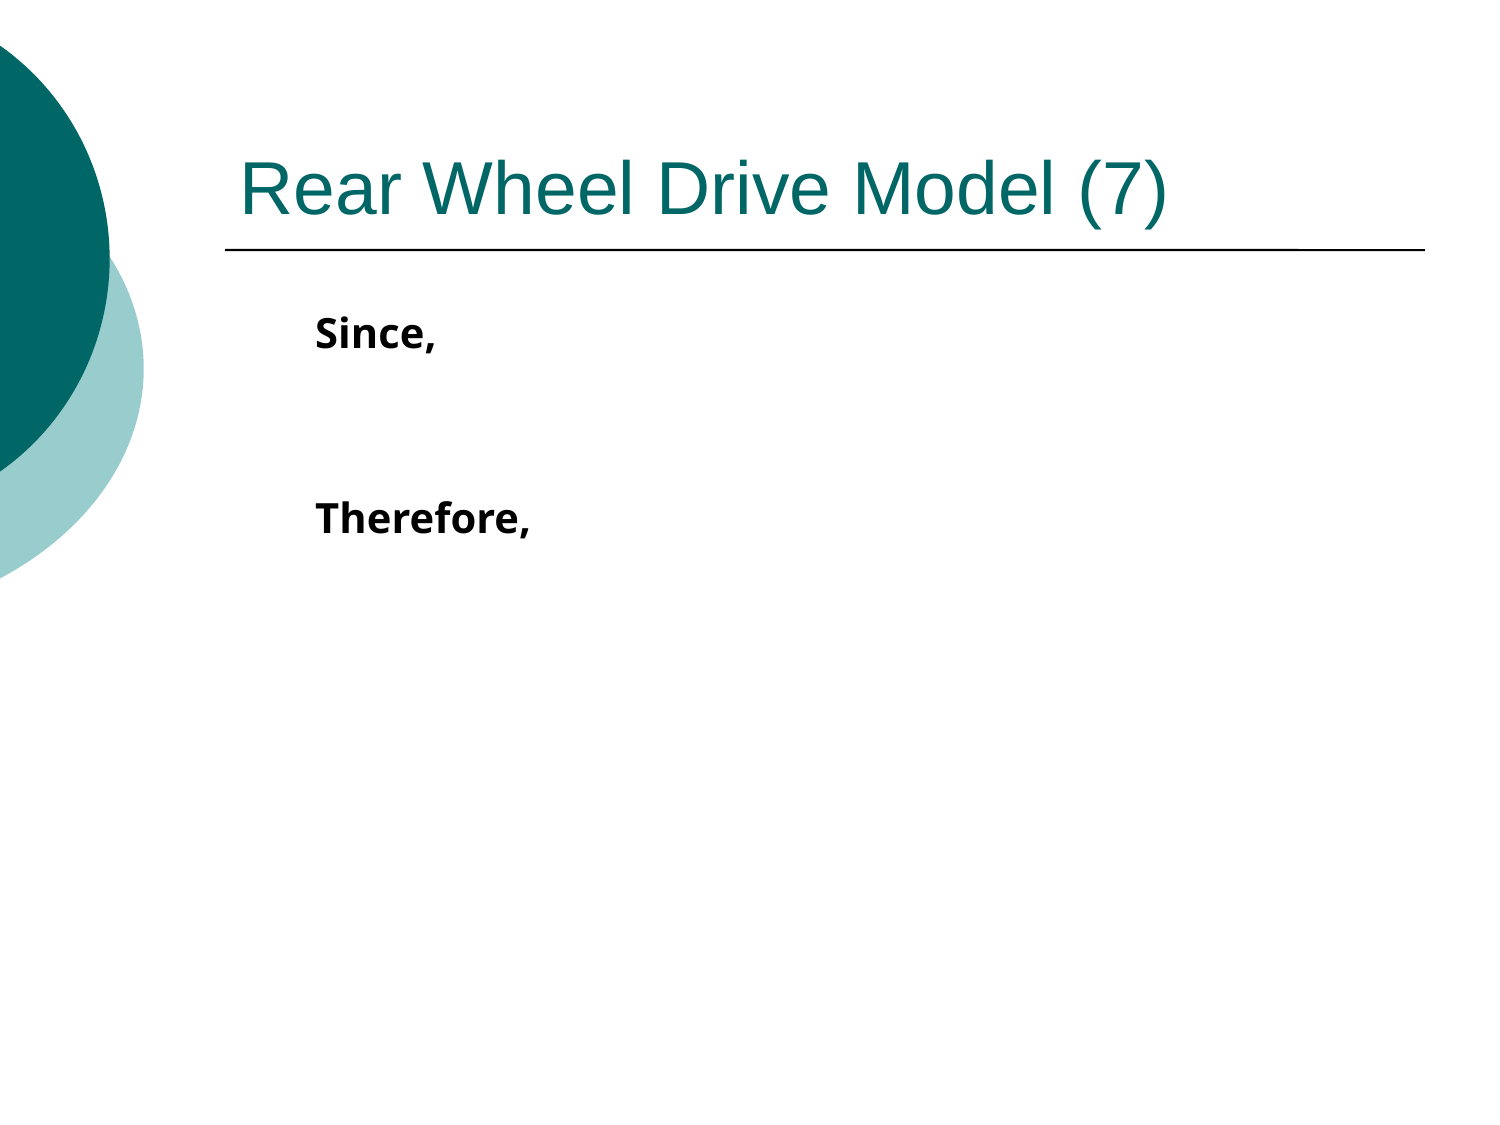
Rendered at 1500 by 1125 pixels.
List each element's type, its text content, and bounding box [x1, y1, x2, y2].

title Rear Wheel Drive Model (7) [224, 49, 1425, 237]
